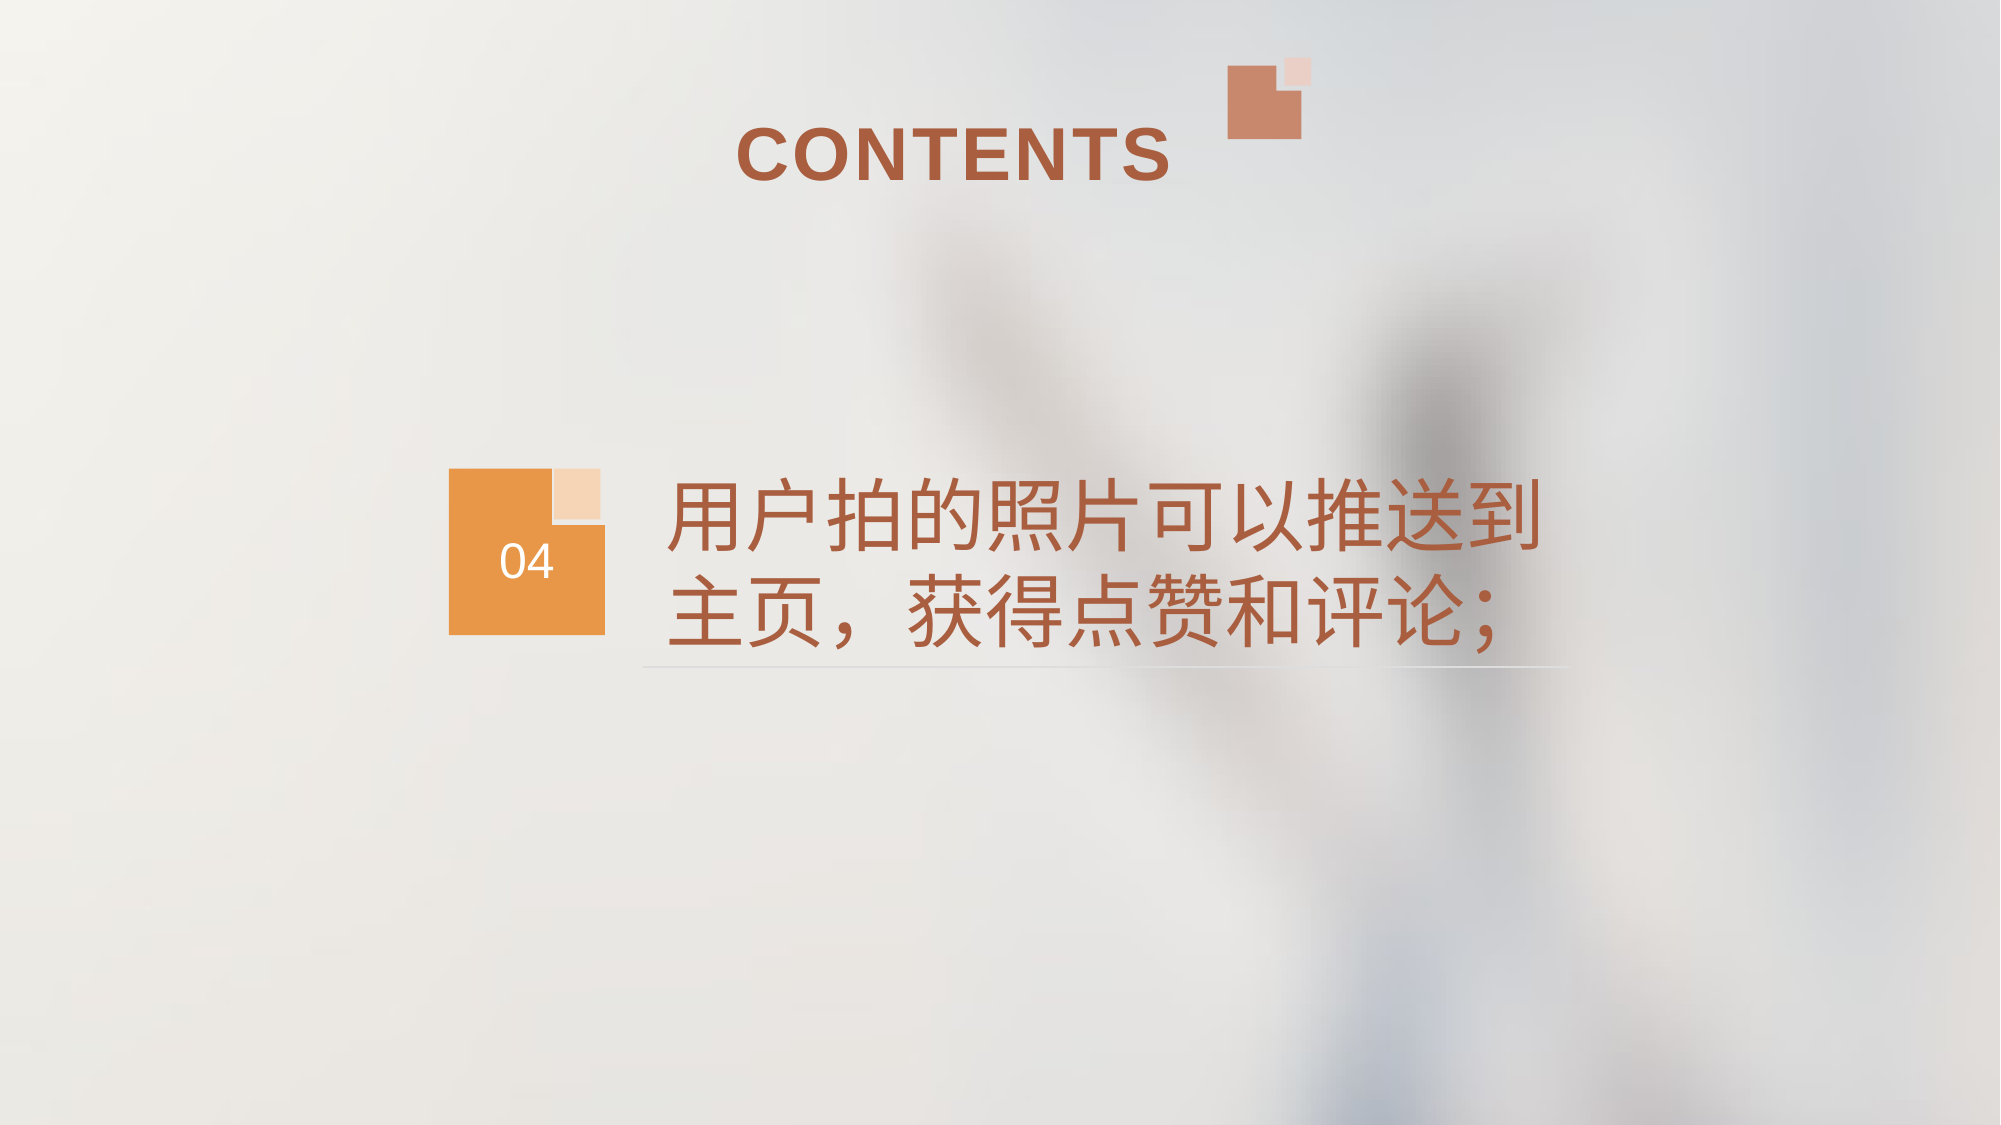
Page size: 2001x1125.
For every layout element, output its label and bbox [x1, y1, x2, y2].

text_box [720, 57, 1312, 208]
text_box [448, 436, 1571, 667]
picture [0, 0, 2000, 1125]
